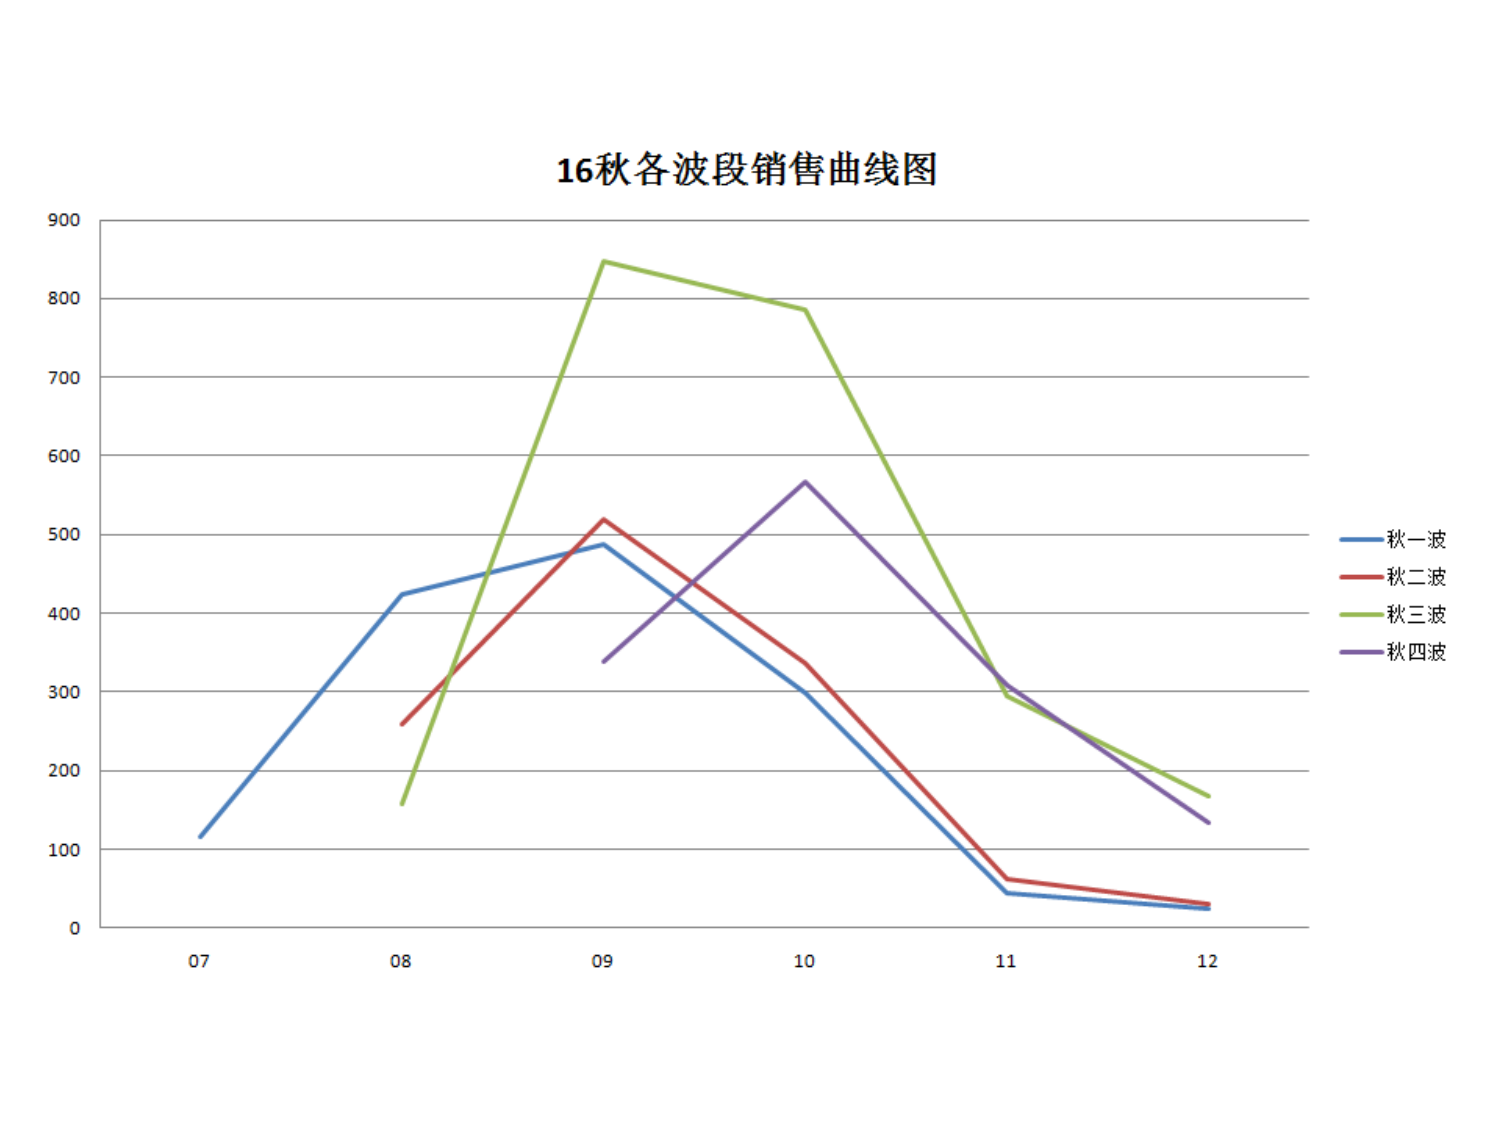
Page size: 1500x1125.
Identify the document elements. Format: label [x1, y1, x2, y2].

picture [34, 134, 1466, 991]
